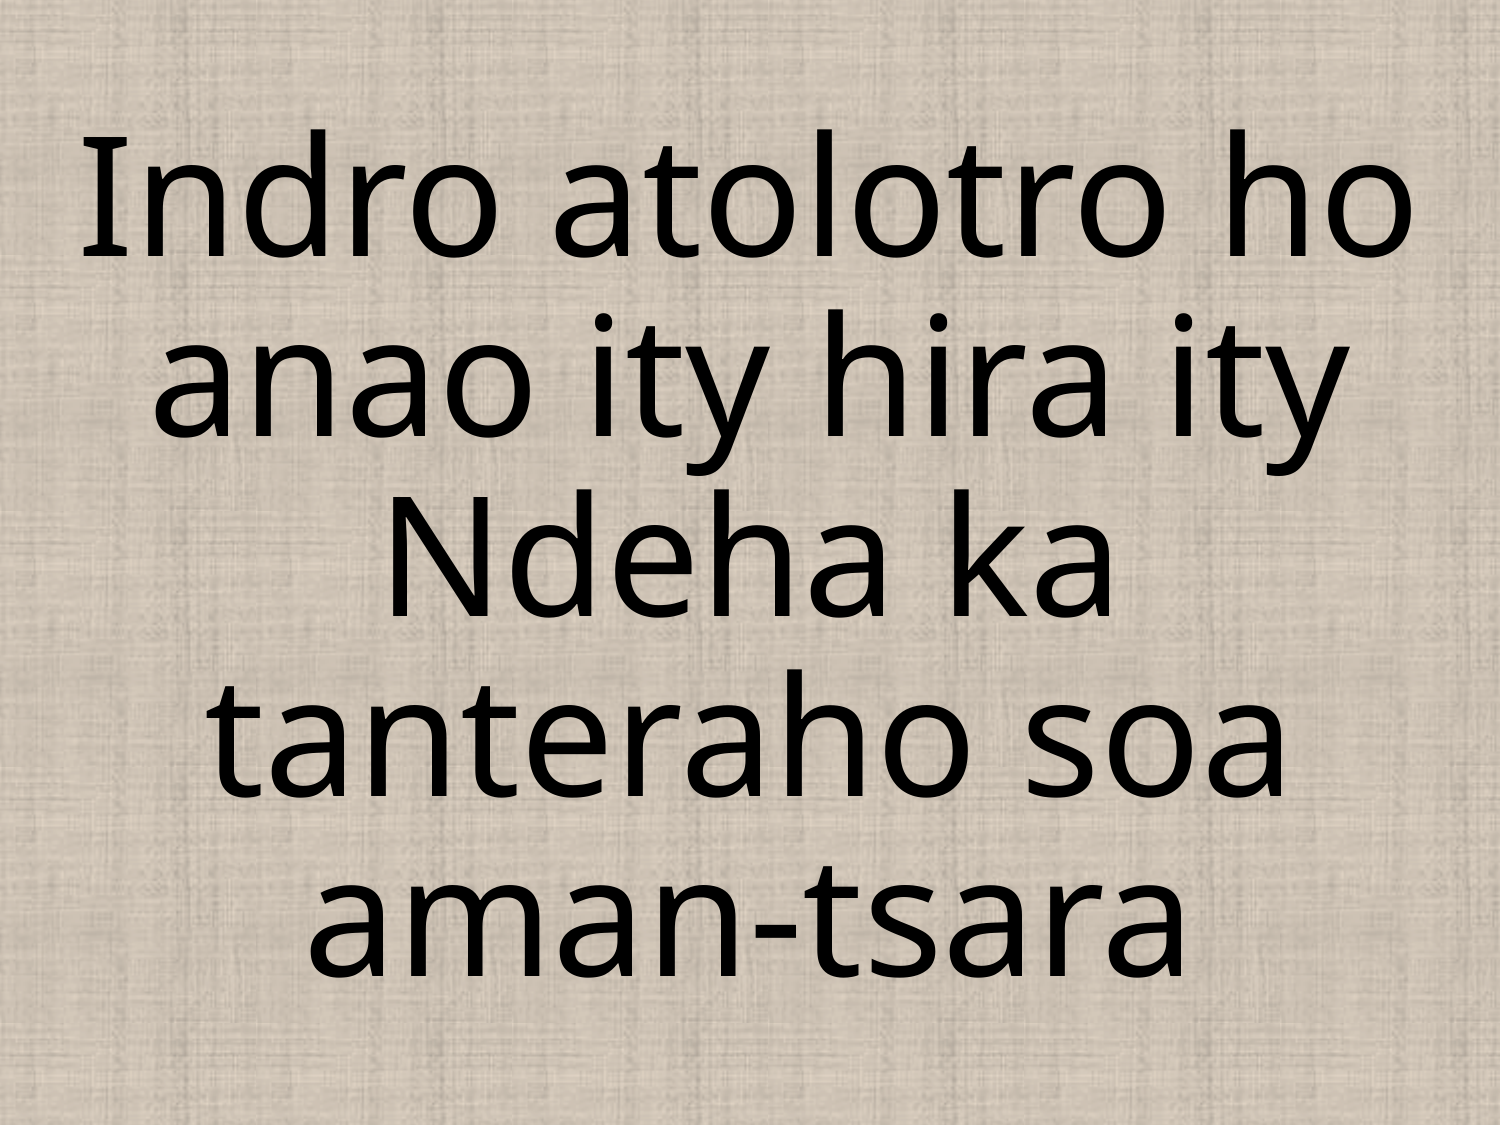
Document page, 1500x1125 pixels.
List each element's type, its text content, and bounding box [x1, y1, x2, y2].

title Indro atolotro ho anao ity hira ity Ndeha ka tanteraho soa aman-tsara [0, 0, 1500, 1125]
